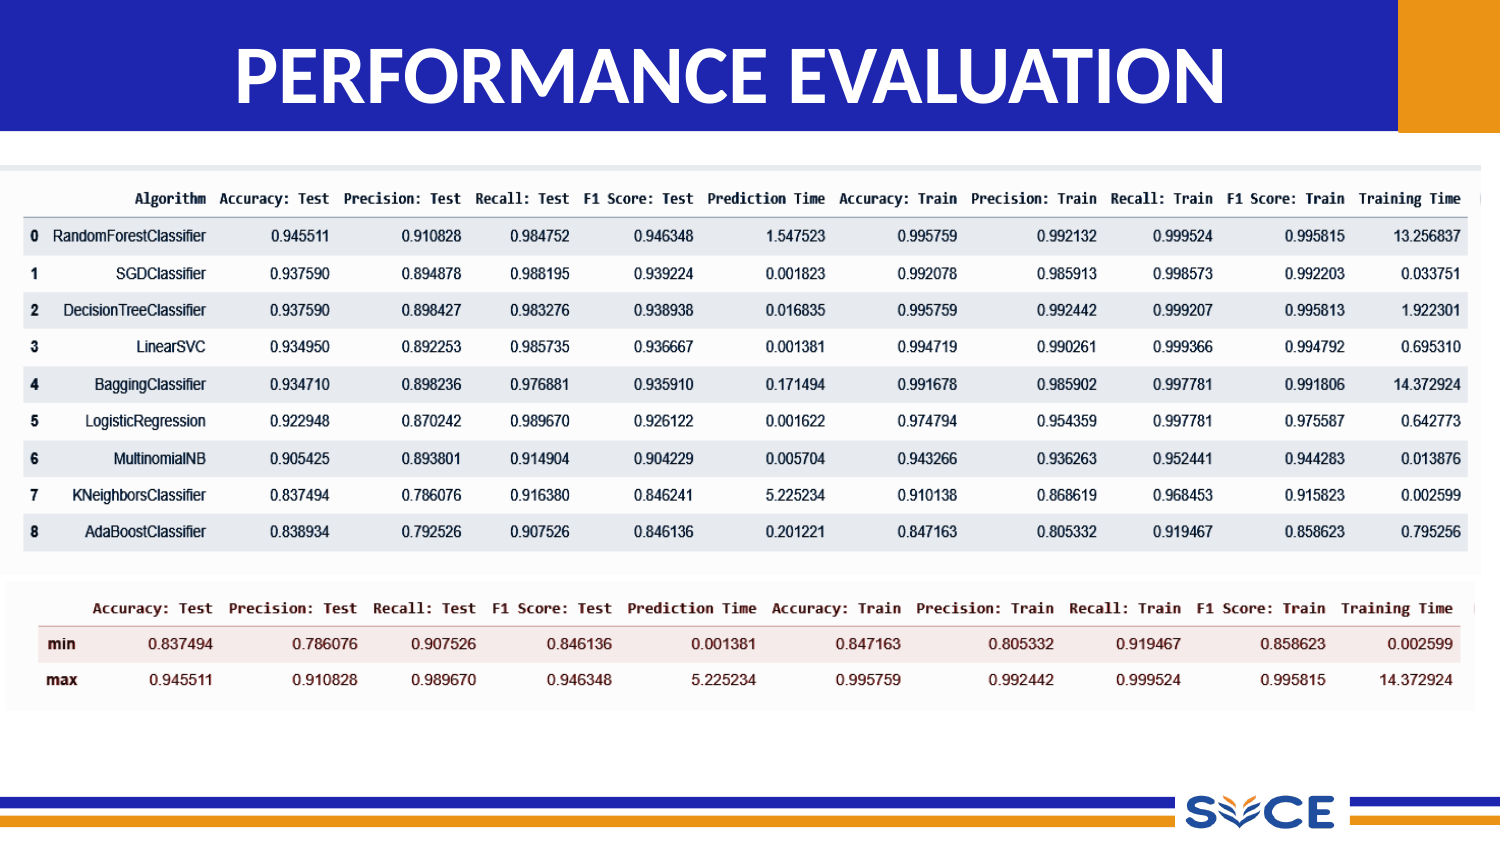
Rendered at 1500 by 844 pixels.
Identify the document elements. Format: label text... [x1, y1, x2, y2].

picture [6, 581, 1476, 711]
picture [1182, 790, 1338, 835]
title PERFORMANCE EVALUATION [75, 28, 1388, 113]
picture [0, 165, 1482, 575]
